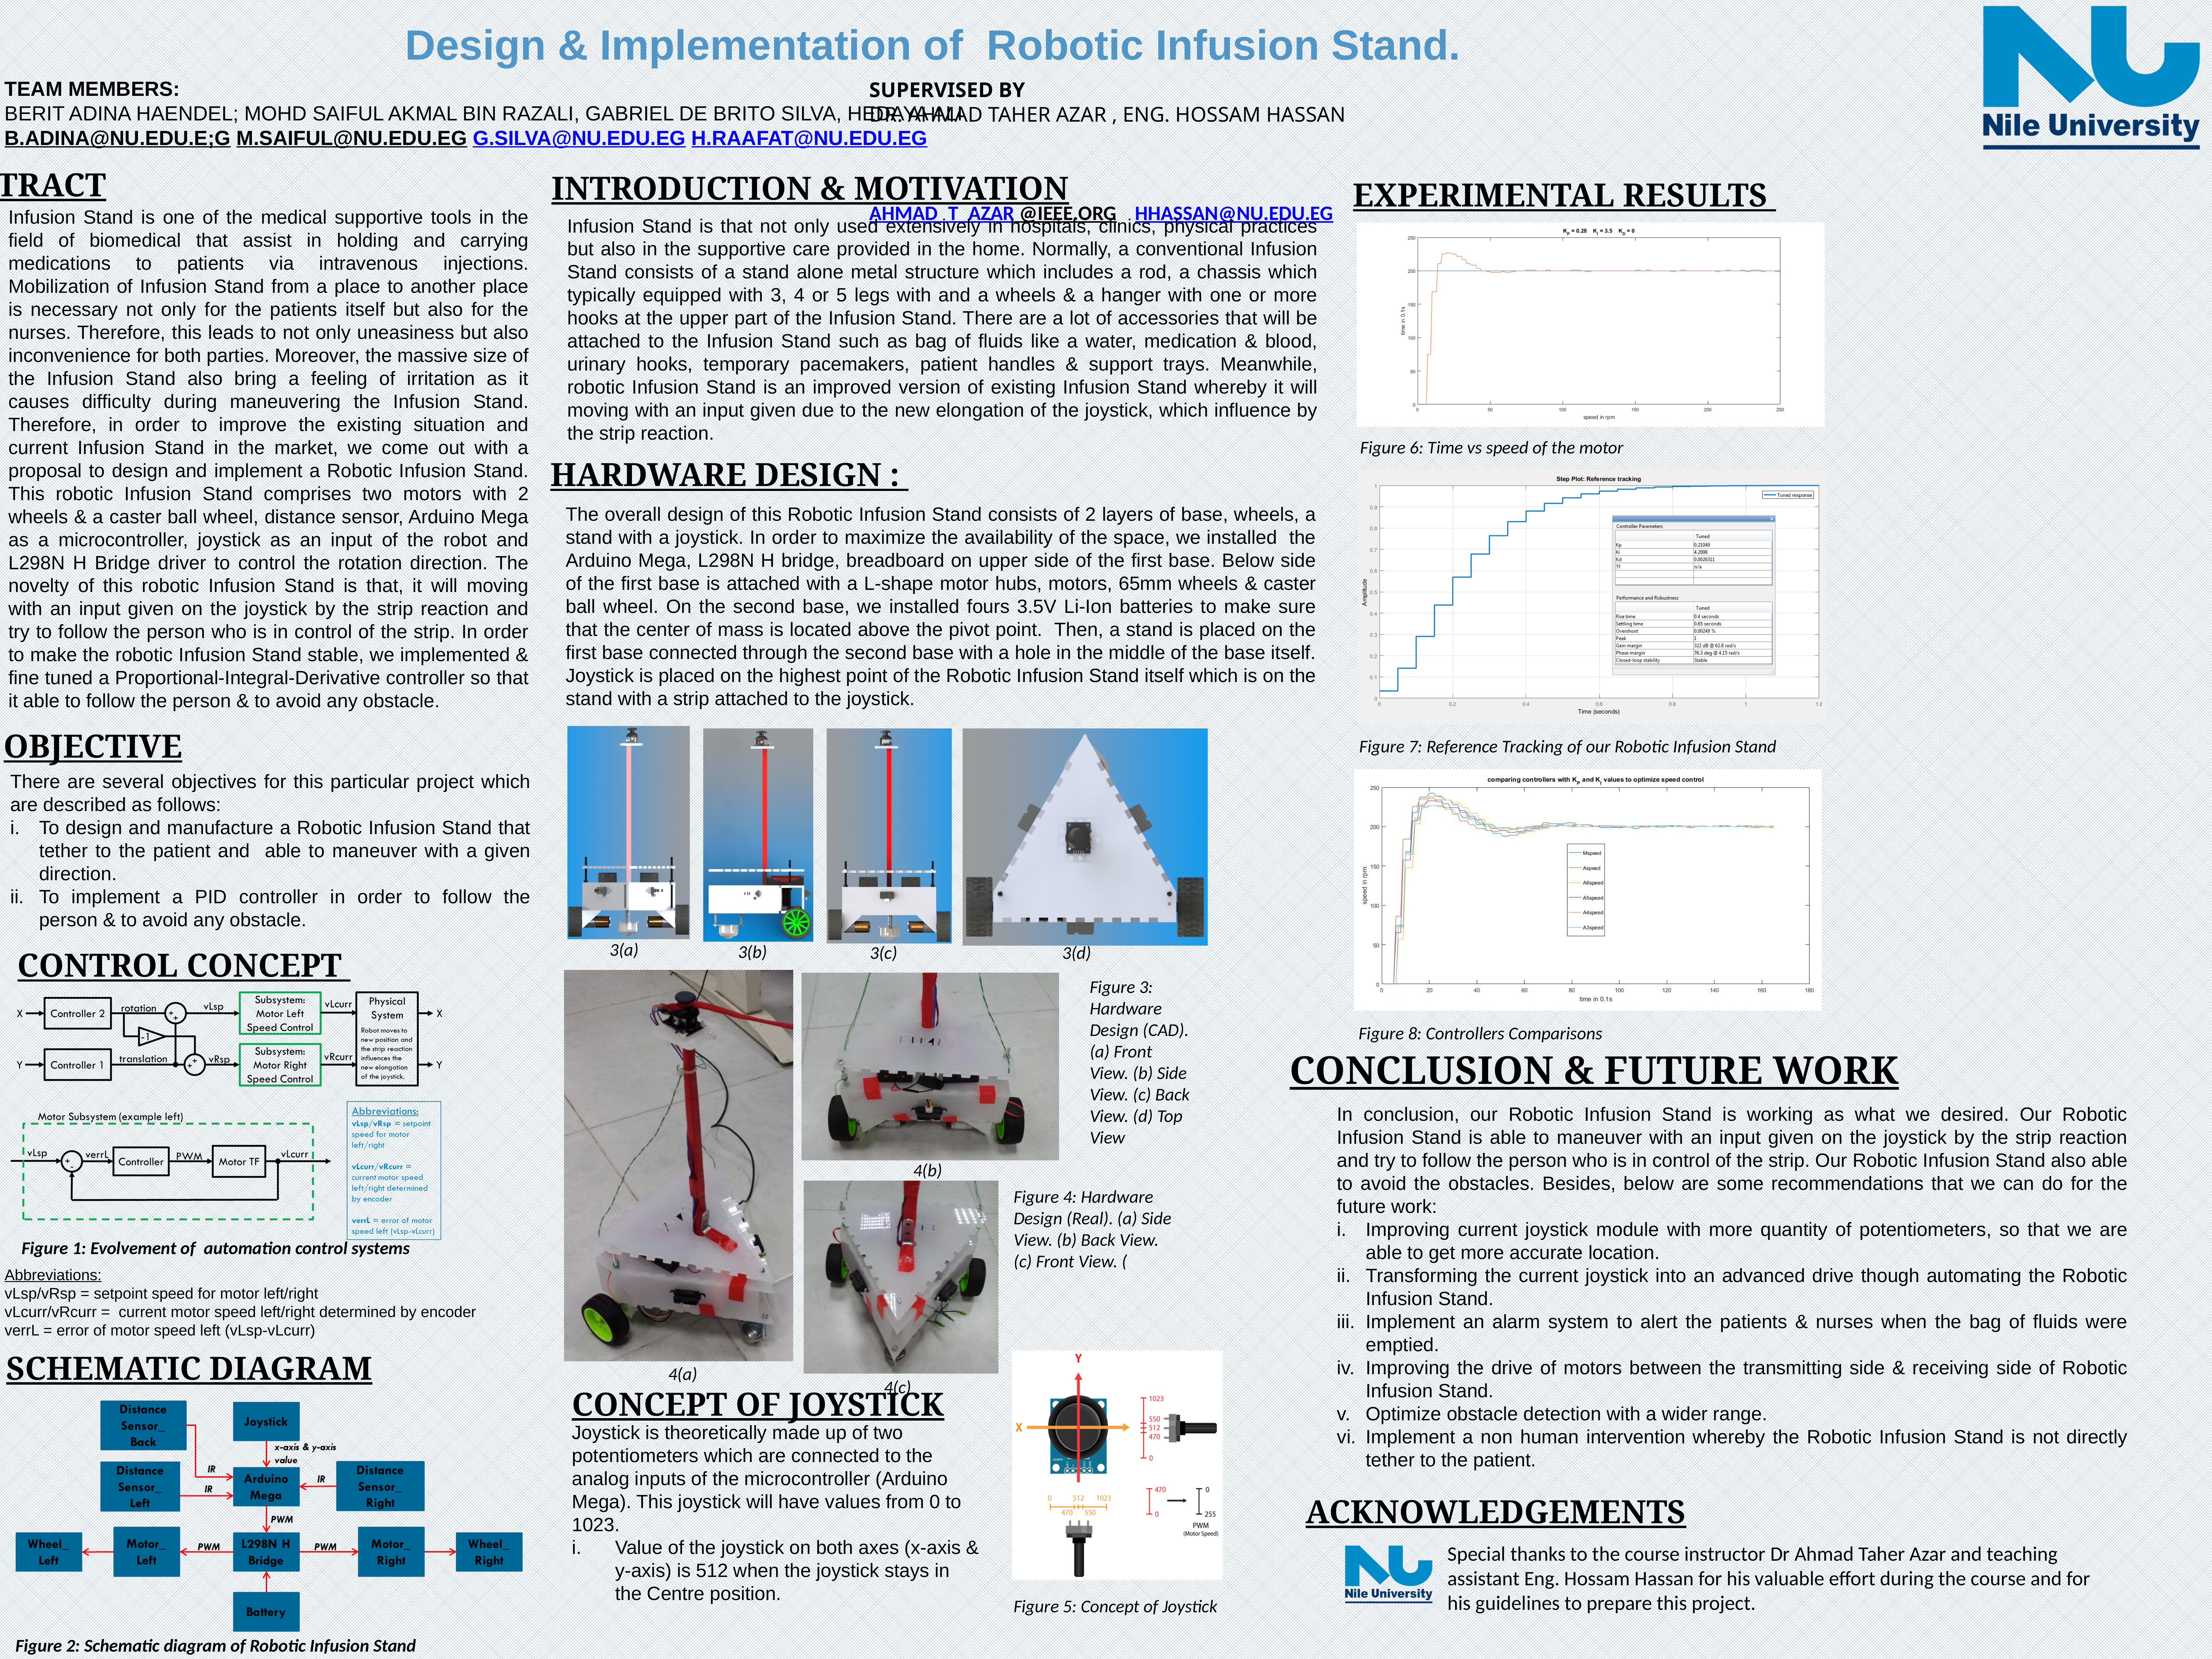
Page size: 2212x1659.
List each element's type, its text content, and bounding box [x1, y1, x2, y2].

picture [16, 1396, 523, 1632]
text_box Figure 1: Evolvement of automation control systems [0, 1234, 432, 1260]
text_box Supervised by Dr. Ahmad Taher Azar , ENG. Hossam Hassan ahmad_t_azar @ieee.org Hhassan@nu.edu.eg [864, 74, 1395, 252]
text_box CONTROL CONCEPT [13, 943, 355, 986]
picture [493, 1543, 497, 1548]
text_box Figure 5: Concept of Joystick [1009, 1612, 1244, 1618]
text_box 3(d) [1057, 962, 1097, 965]
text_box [0, 724, 536, 935]
picture [268, 1611, 273, 1616]
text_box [4, 162, 534, 719]
picture [1354, 769, 1822, 1011]
text_box Acknowledgements [1301, 1489, 1691, 1532]
picture [496, 1543, 498, 1545]
picture [487, 1559, 492, 1567]
picture [1358, 470, 1826, 724]
text_box Figure 7: Reference Tracking of our Robotic Infusion Stand [1355, 732, 1826, 759]
picture [801, 973, 1059, 1160]
picture [247, 1608, 253, 1616]
picture [494, 1556, 496, 1564]
text_box SCHEMATIC DIAGRAM [2, 1345, 377, 1389]
picture [496, 1559, 499, 1564]
text_box 4(c) [877, 1376, 918, 1380]
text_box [561, 452, 1322, 714]
picture [265, 1609, 267, 1616]
text_box Abbreviations: vLsp/vRsp = setpoint speed for motor left/right vLcurr/vRcurr = current motor speed left/right determined by encoder verrL = error of motor speed left (vLsp-vLcurr) [0, 1262, 512, 1341]
picture [500, 1557, 503, 1564]
text_box 4(b) [907, 1163, 948, 1180]
picture [490, 1543, 492, 1545]
picture [40, 1540, 45, 1547]
text_box EXPERIMENTAL RESULTS [1395, 172, 1871, 216]
text_box Team Members: Berit Adina Haendel; Mohd Saiful Akmal Bin Razali, Gabriel de Brito Silva, Hedaya Ali b.adina@nu.edu.e;g m.saiful@nu.edu.eg g.silva@nu.edu.eg h.raafat@nu.edu.eg [0, 73, 1205, 152]
picture [45, 1559, 50, 1564]
picture [275, 1611, 277, 1616]
text_box Introduction & MOTIVATION [547, 165, 864, 209]
picture [487, 1543, 491, 1548]
picture [480, 1540, 485, 1547]
picture [51, 1556, 54, 1564]
picture [29, 1540, 37, 1547]
text_box 3(b) [732, 944, 773, 964]
picture [469, 1540, 478, 1547]
picture [53, 1543, 57, 1548]
picture [1343, 1543, 1434, 1606]
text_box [567, 1381, 1254, 1609]
text_box Special thanks to the course instructor Dr Ahmad Taher Azar and teaching assistant Eng. Hossam Hassan for his valuable effort during the course and for his guidelines to prepare this project. [1442, 1537, 2104, 1617]
picture [564, 970, 794, 1361]
text_box Figure 6: Time vs speed of the motor [1355, 433, 1655, 459]
text_box [0, 0, 12, 53]
picture [46, 1543, 50, 1548]
picture [1979, 0, 2204, 156]
text_box Figure 3: Hardware Design (CAD). (a) Front View. (b) Side View. (c) Back View. (d) Top View [1085, 973, 1195, 1178]
picture [1012, 1350, 1223, 1580]
picture [803, 1181, 1004, 1374]
picture [254, 1611, 259, 1616]
picture [522, 714, 1208, 960]
text_box 4(a) [662, 1363, 703, 1380]
picture [56, 1557, 58, 1564]
text_box In conclusion, our Robotic Infusion Stand is working as what we desired. Our Robotic Infusion Stand is able to maneuver with an input given on the joystick by the strip reaction and try to follow the person who is in control of the strip. Our Robotic Infusion Stand also able to avoid the obstacles. Besides, below are some recommendations that we can do for the future work: Improving current joystick module with more quantity of potentiometers, so that we are able to get more accurate location. Transforming the current joystick into an advanced drive though automating the Robotic Infusion Stand. Implement an alarm system to alert the patients & nurses when the bag of fluids were emptied. Improving the drive of motors between the transmitting side & receiving side of Robotic Infusion Stand. Optimize obstacle detection with a wider range. Implement a non human intervention whereby the Robotic Infusion Stand is not directly tether to the patient. [1332, 1100, 2133, 1496]
picture [1357, 222, 1825, 427]
picture [40, 1556, 43, 1564]
text_box Infusion Stand is that not only used extensively in hospitals, clinics, physical practices but also in the supportive care provided in the home. Normally, a conventional Infusion Stand consists of a stand alone metal structure which includes a rod, a chassis which typically equipped with 3, 4 or 5 legs with and a wheels & a hanger with one or more hooks at the upper part of the Infusion Stand. There are a lot of accessories that will be attached to the Infusion Stand such as bag of fluids like a water, medication & blood, urinary hooks, temporary pacemakers, patient handles & support trays. Meanwhile, robotic Infusion Stand is an improved version of existing Infusion Stand whereby it will moving with an input given due to the new elongation of the joystick, which influence by the strip reaction. [563, 211, 1323, 446]
text_box 3(c) [863, 939, 904, 965]
text_box Figure 4: Hardware Design (Real). (a) Side View. (b) Back View. (c) Front View. ( [1009, 1182, 1178, 1273]
text_box Conclusion & Future Work [1285, 1043, 1904, 1094]
text_box Figure 8: Controllers Comparisons [1354, 1019, 1653, 1045]
picture [476, 1556, 481, 1564]
text_box Design & Implementation of Robotic Infusion Stand. [57, 15, 1810, 71]
picture [9, 986, 450, 1242]
picture [280, 1611, 285, 1618]
text_box Figure 2: Schematic diagram of Robotic Infusion Stand [0, 1631, 443, 1658]
picture [261, 1609, 263, 1616]
picture [49, 1543, 51, 1545]
text_box 3(a) [604, 935, 645, 962]
